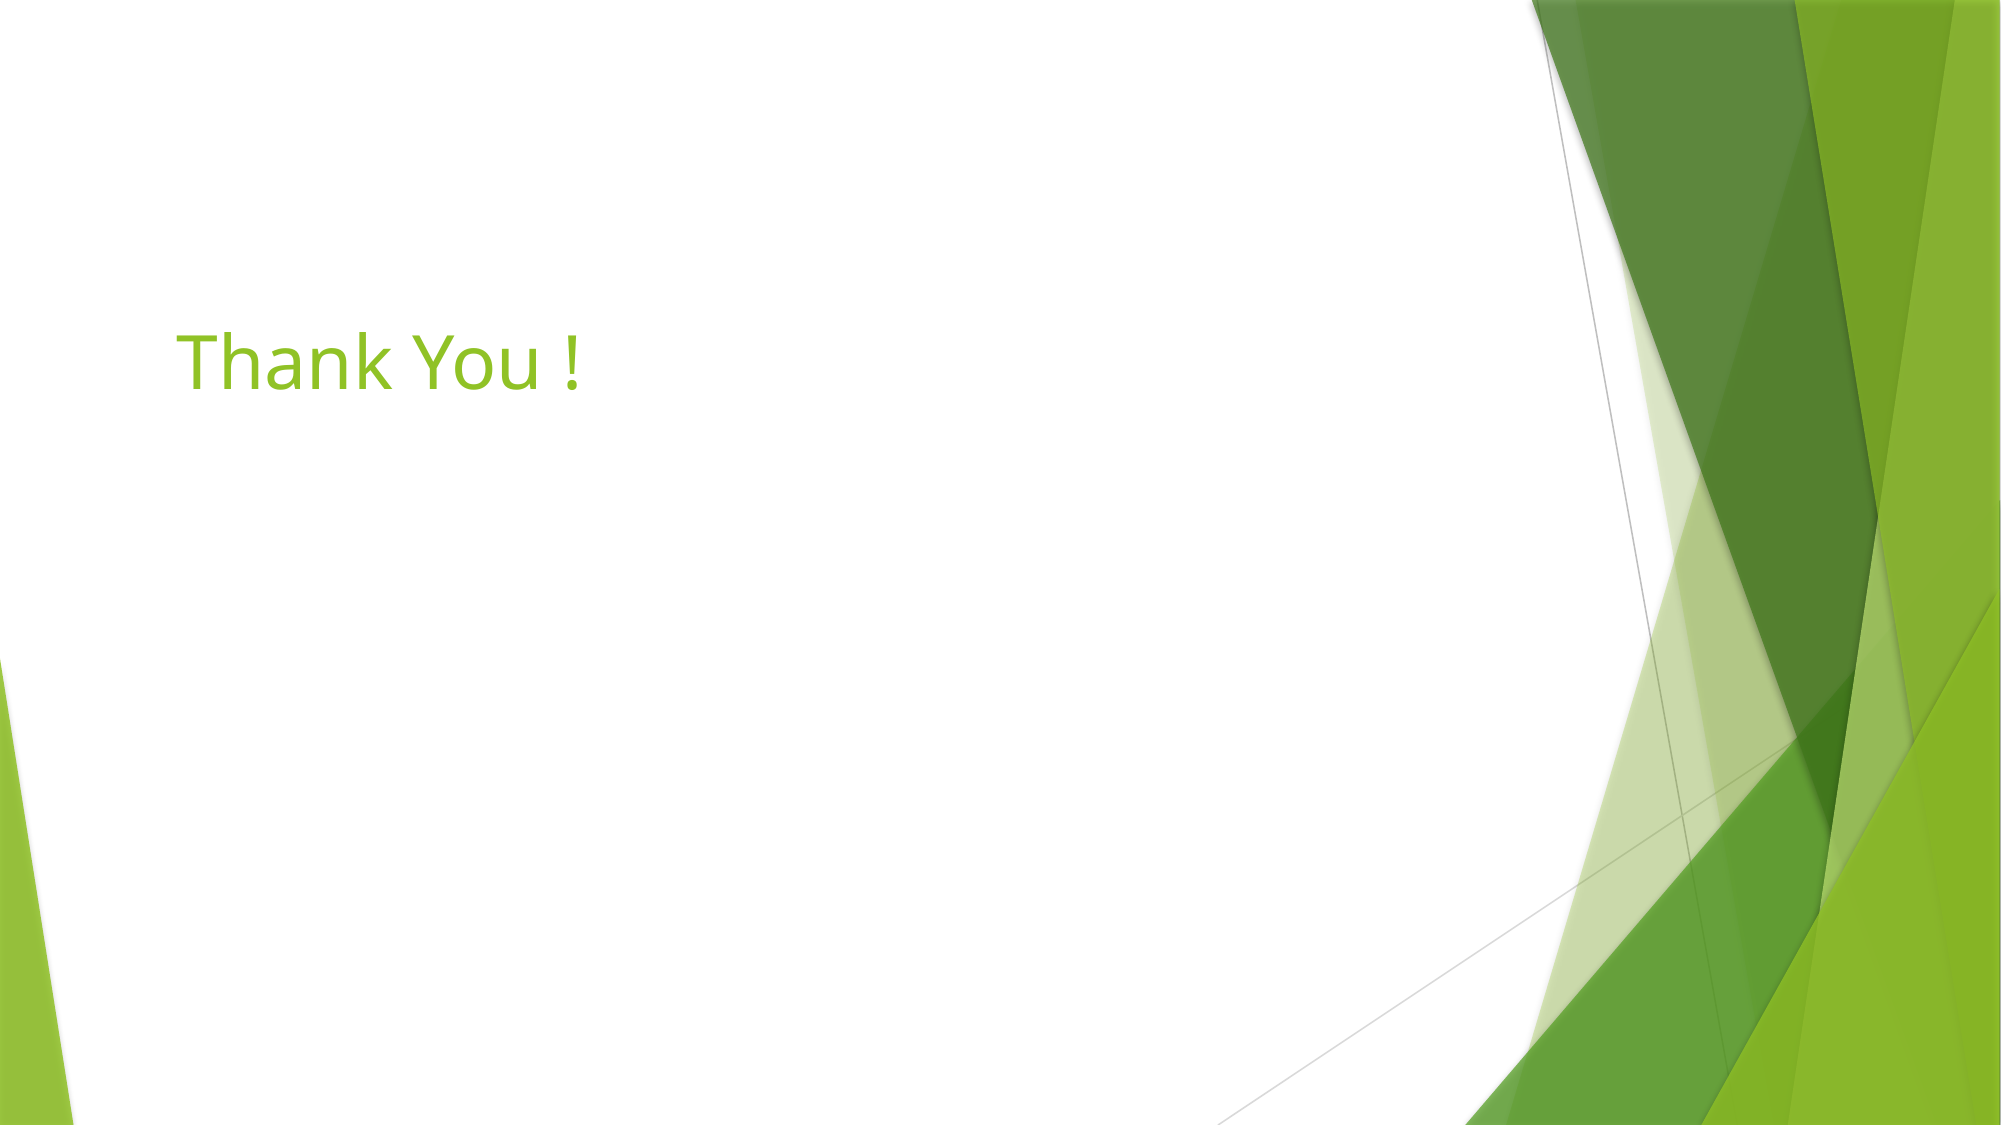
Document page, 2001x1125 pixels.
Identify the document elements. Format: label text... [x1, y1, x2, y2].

title Thank You ! [161, 307, 1572, 524]
